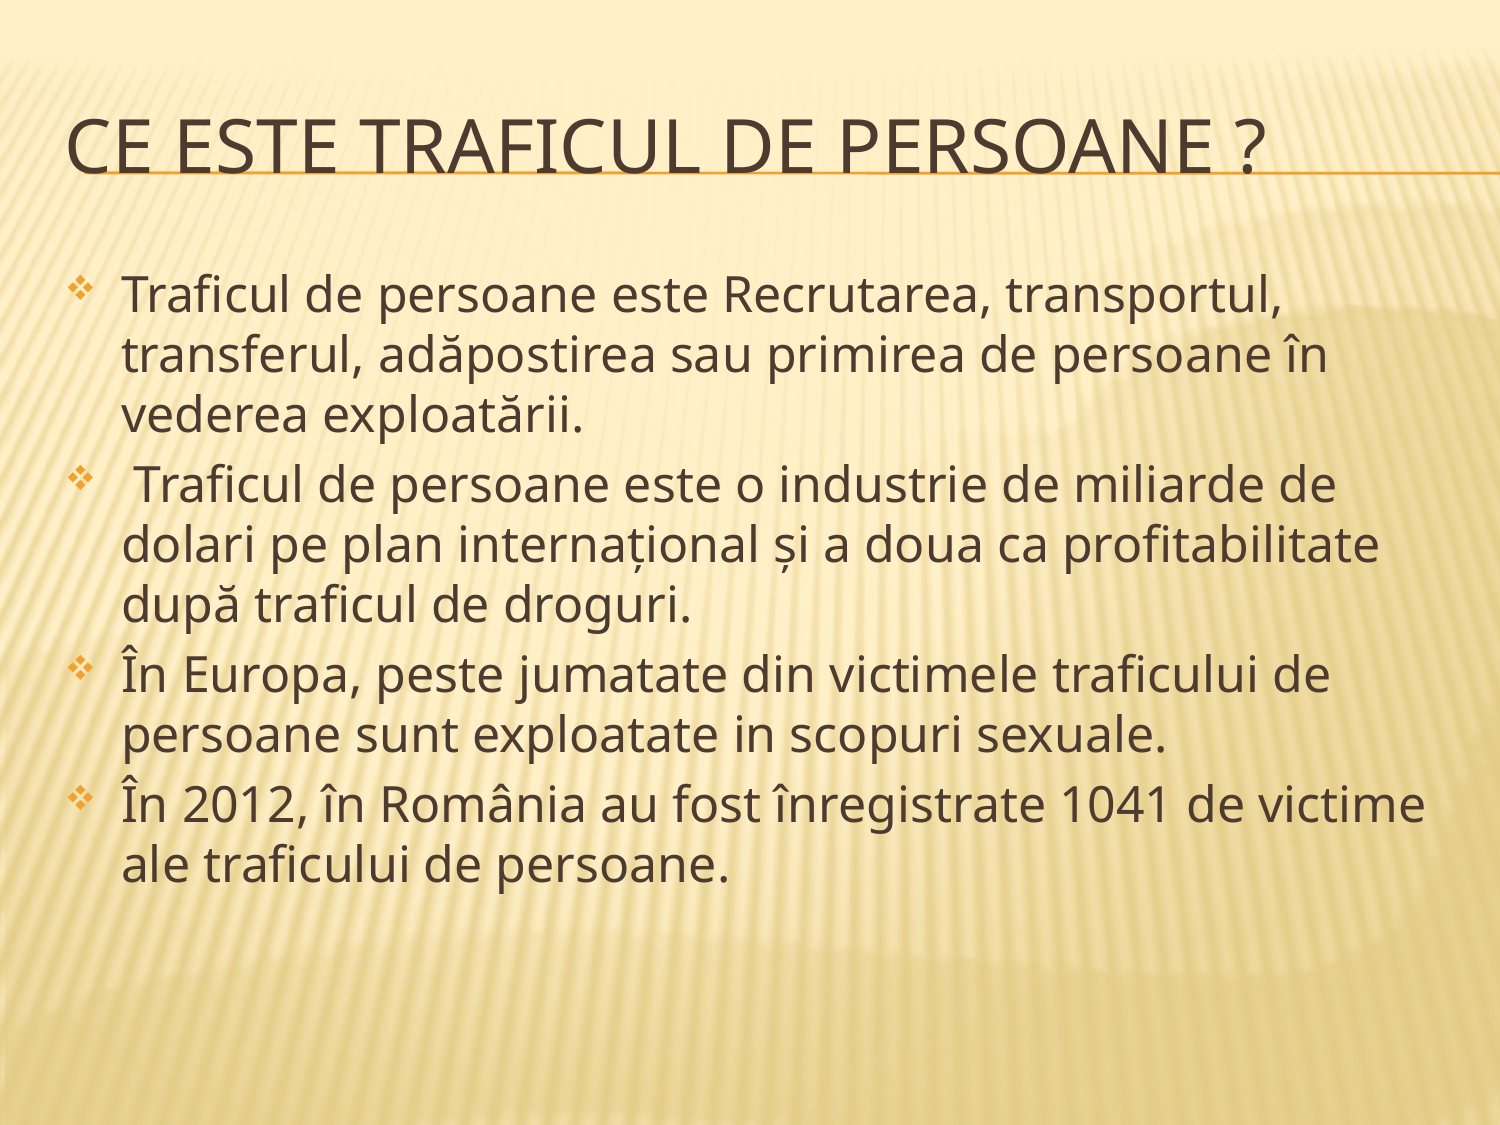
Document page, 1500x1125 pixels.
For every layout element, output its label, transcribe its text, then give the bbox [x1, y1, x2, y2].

list Traficul de persoane este Recrutarea, transportul, transferul, adăpostirea sau primirea de persoane în vederea exploatării. Traficul de persoane este o industrie de miliarde de dolari pe plan internațional și a doua ca profitabilitate după traficul de droguri. În Europa, peste jumatate din victimele traficului de persoane sunt exploatate in scopuri sexuale. În 2012, în România au fost înregistrate 1041 de victime ale traficului de persoane. [50, 254, 1475, 998]
title CE ESTE TRAFICUL DE PERSOANE ? [50, 75, 1475, 213]
